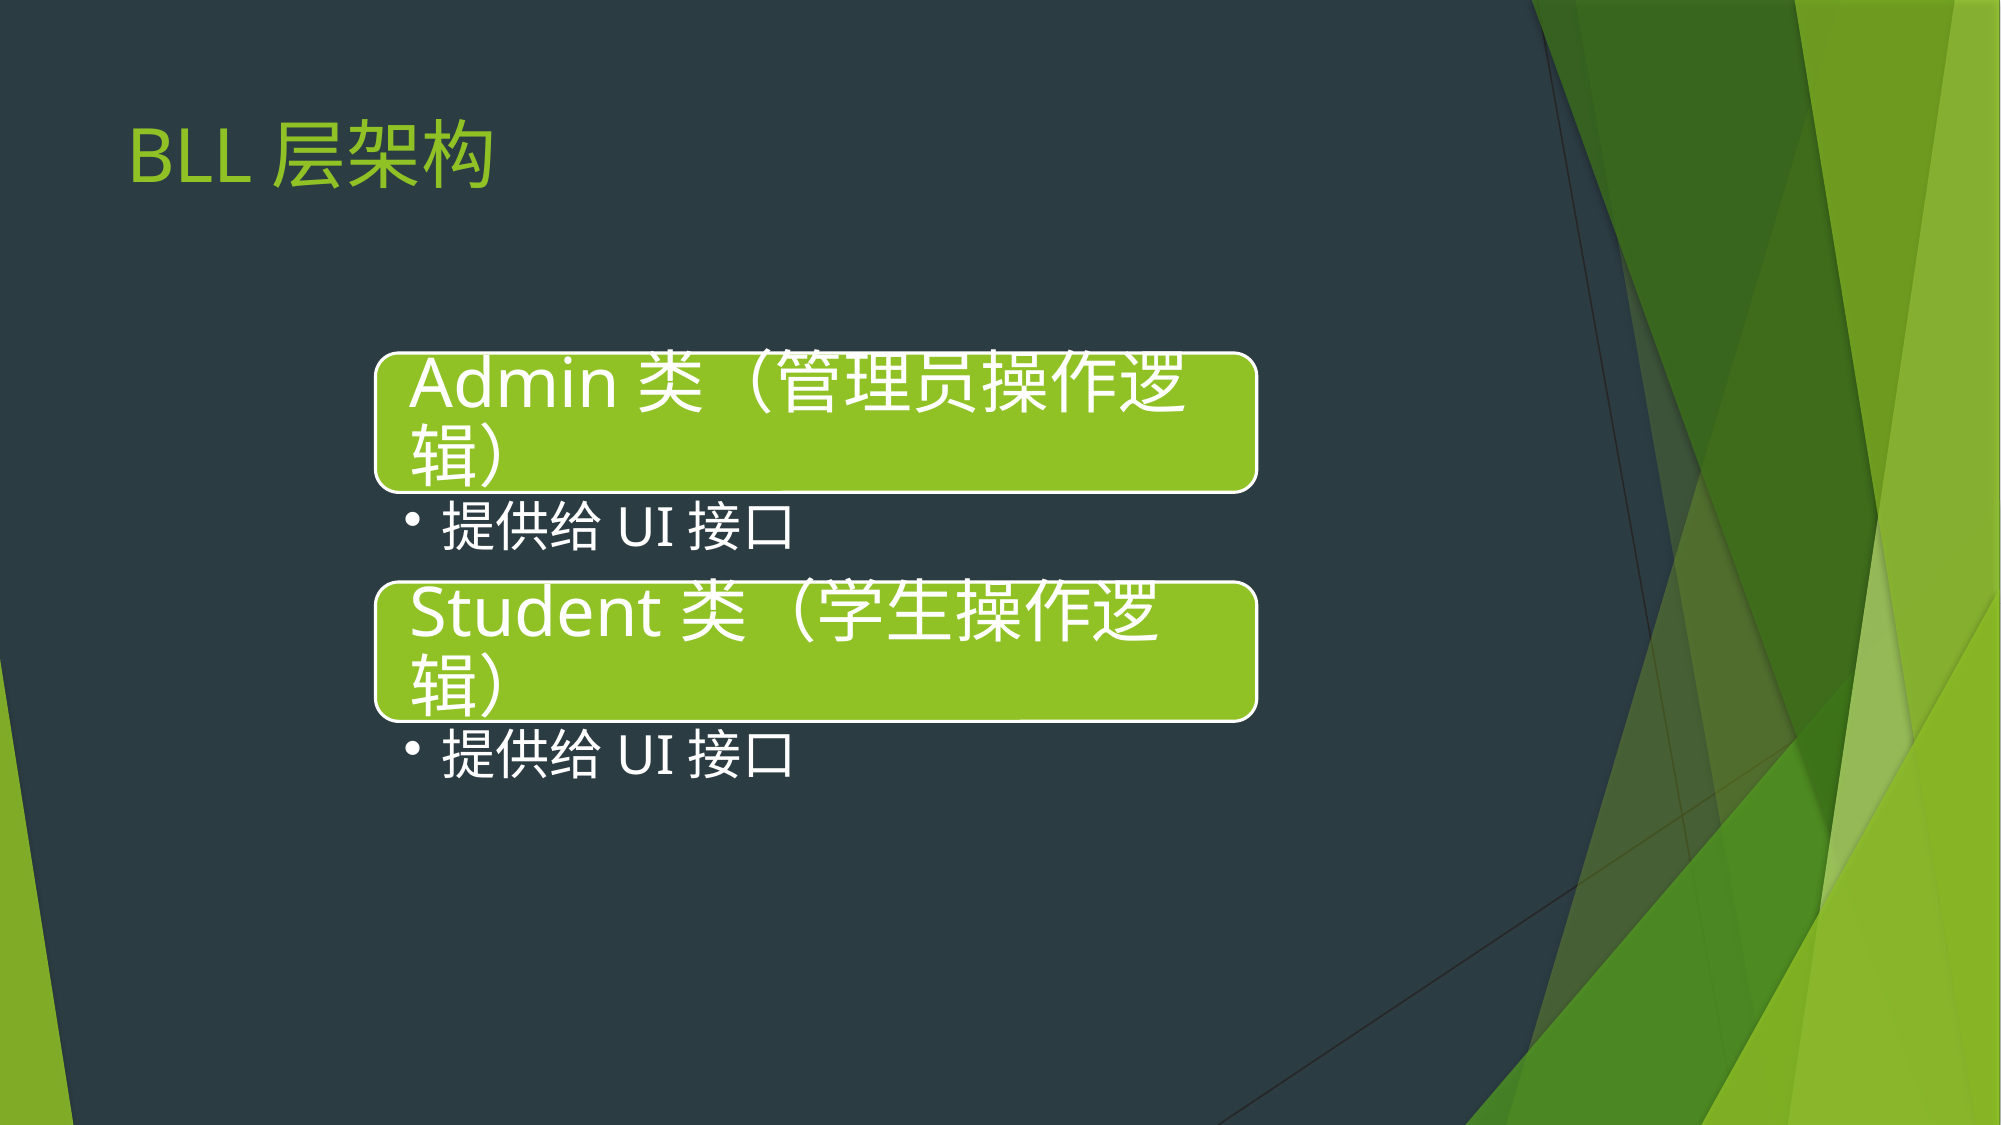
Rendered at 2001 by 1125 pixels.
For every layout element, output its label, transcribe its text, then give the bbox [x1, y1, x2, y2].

title BLL层架构 [111, 99, 1522, 317]
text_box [374, 251, 1258, 913]
